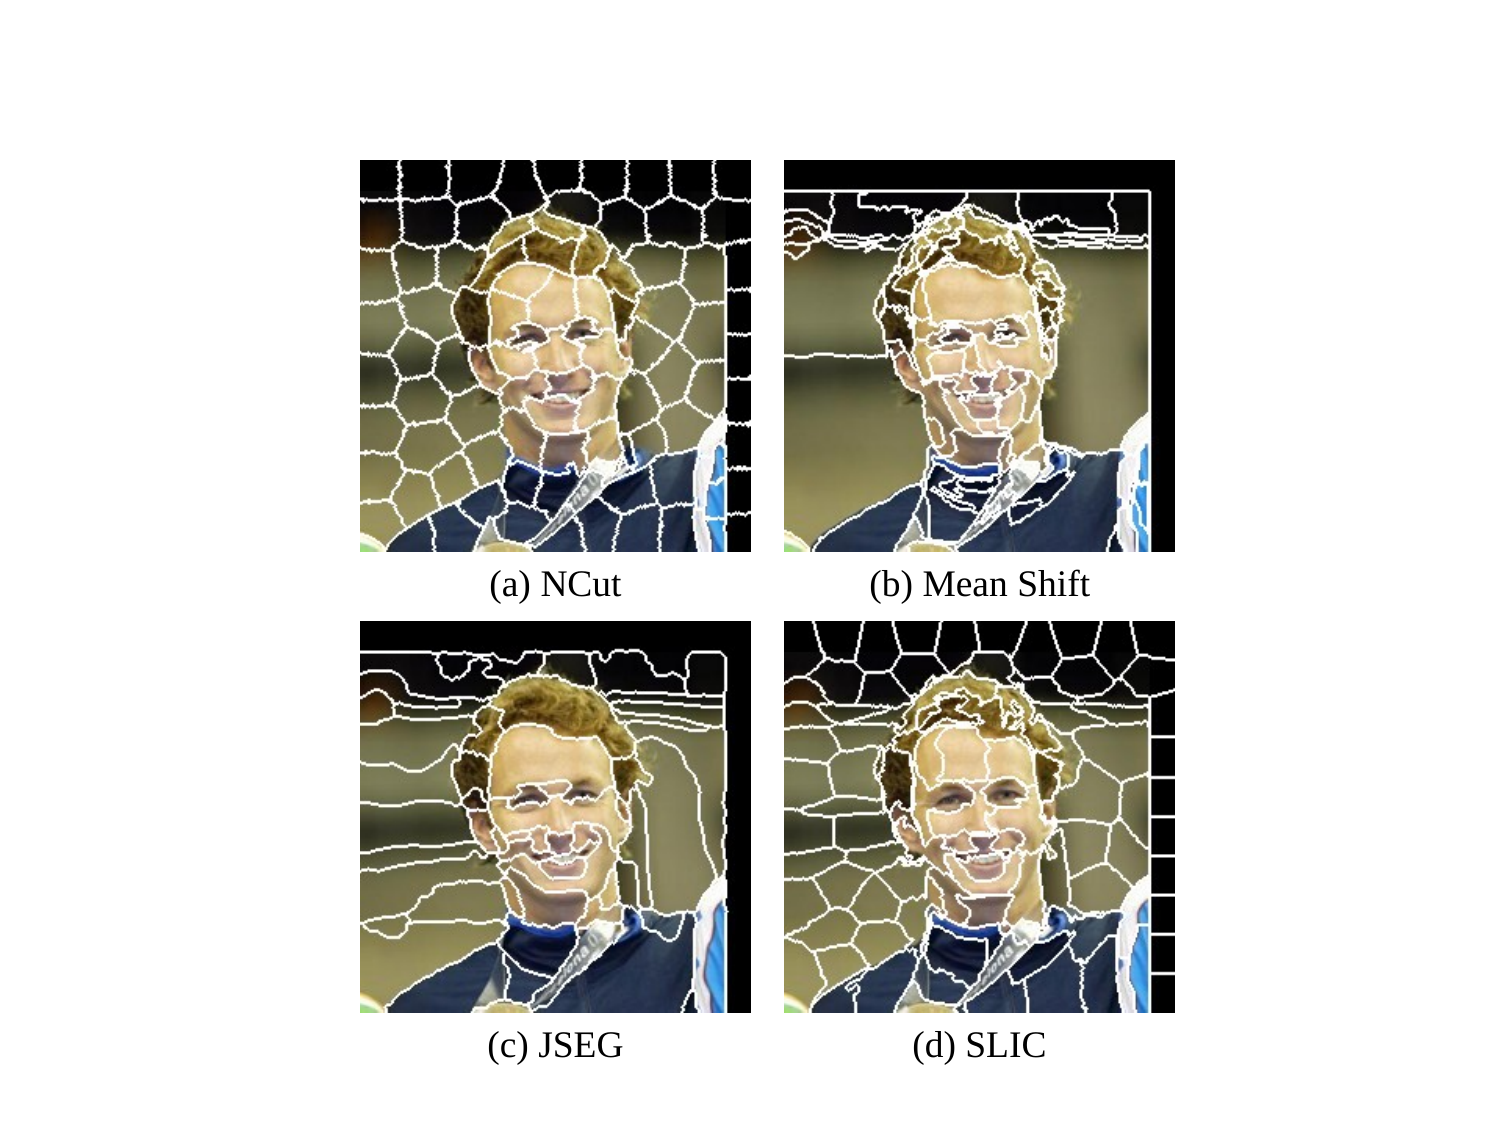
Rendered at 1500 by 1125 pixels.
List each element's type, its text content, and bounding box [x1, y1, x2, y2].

picture [359, 621, 752, 1013]
picture [359, 160, 752, 552]
picture [783, 621, 1176, 1013]
text_box (d) SLIC [784, 1020, 1175, 1072]
picture [783, 160, 1176, 552]
text_box (b) Mean Shift [784, 559, 1176, 612]
text_box (a) NCut [360, 560, 751, 612]
text_box (c) JSEG [360, 1021, 751, 1073]
